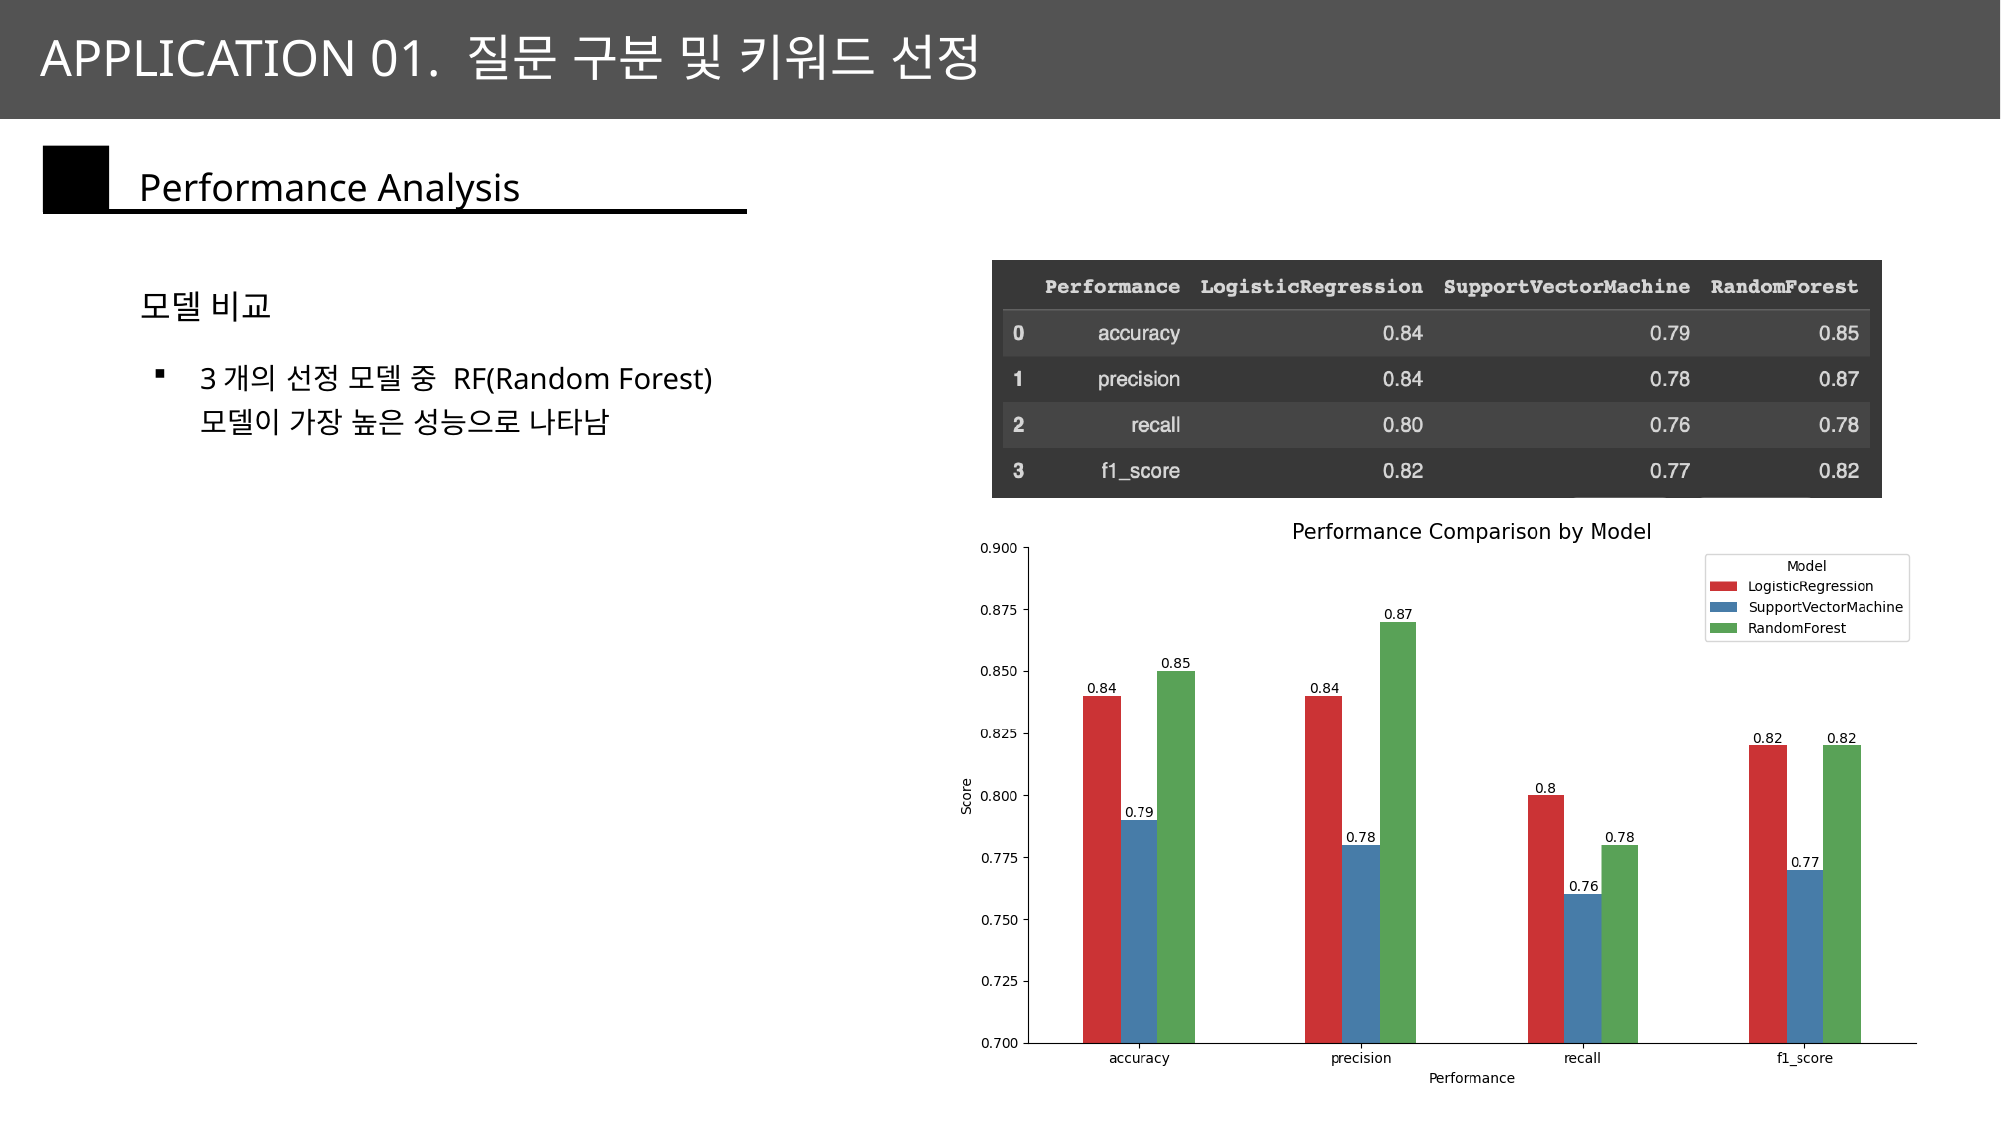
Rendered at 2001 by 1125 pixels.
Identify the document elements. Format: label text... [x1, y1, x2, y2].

picture [992, 260, 1882, 498]
text_box APPLICATION 01. 질문 구분 및 키워드 선정 [25, 18, 998, 94]
text_box [42, 145, 110, 211]
text_box 3개의 선정 모델 중 RF(Random Forest)모델이 가장 높은 성능으로 나타남 [138, 344, 783, 447]
picture [945, 508, 1930, 1100]
text_box 모델 비교 [126, 268, 288, 334]
text_box Performance Analysis [124, 145, 536, 209]
